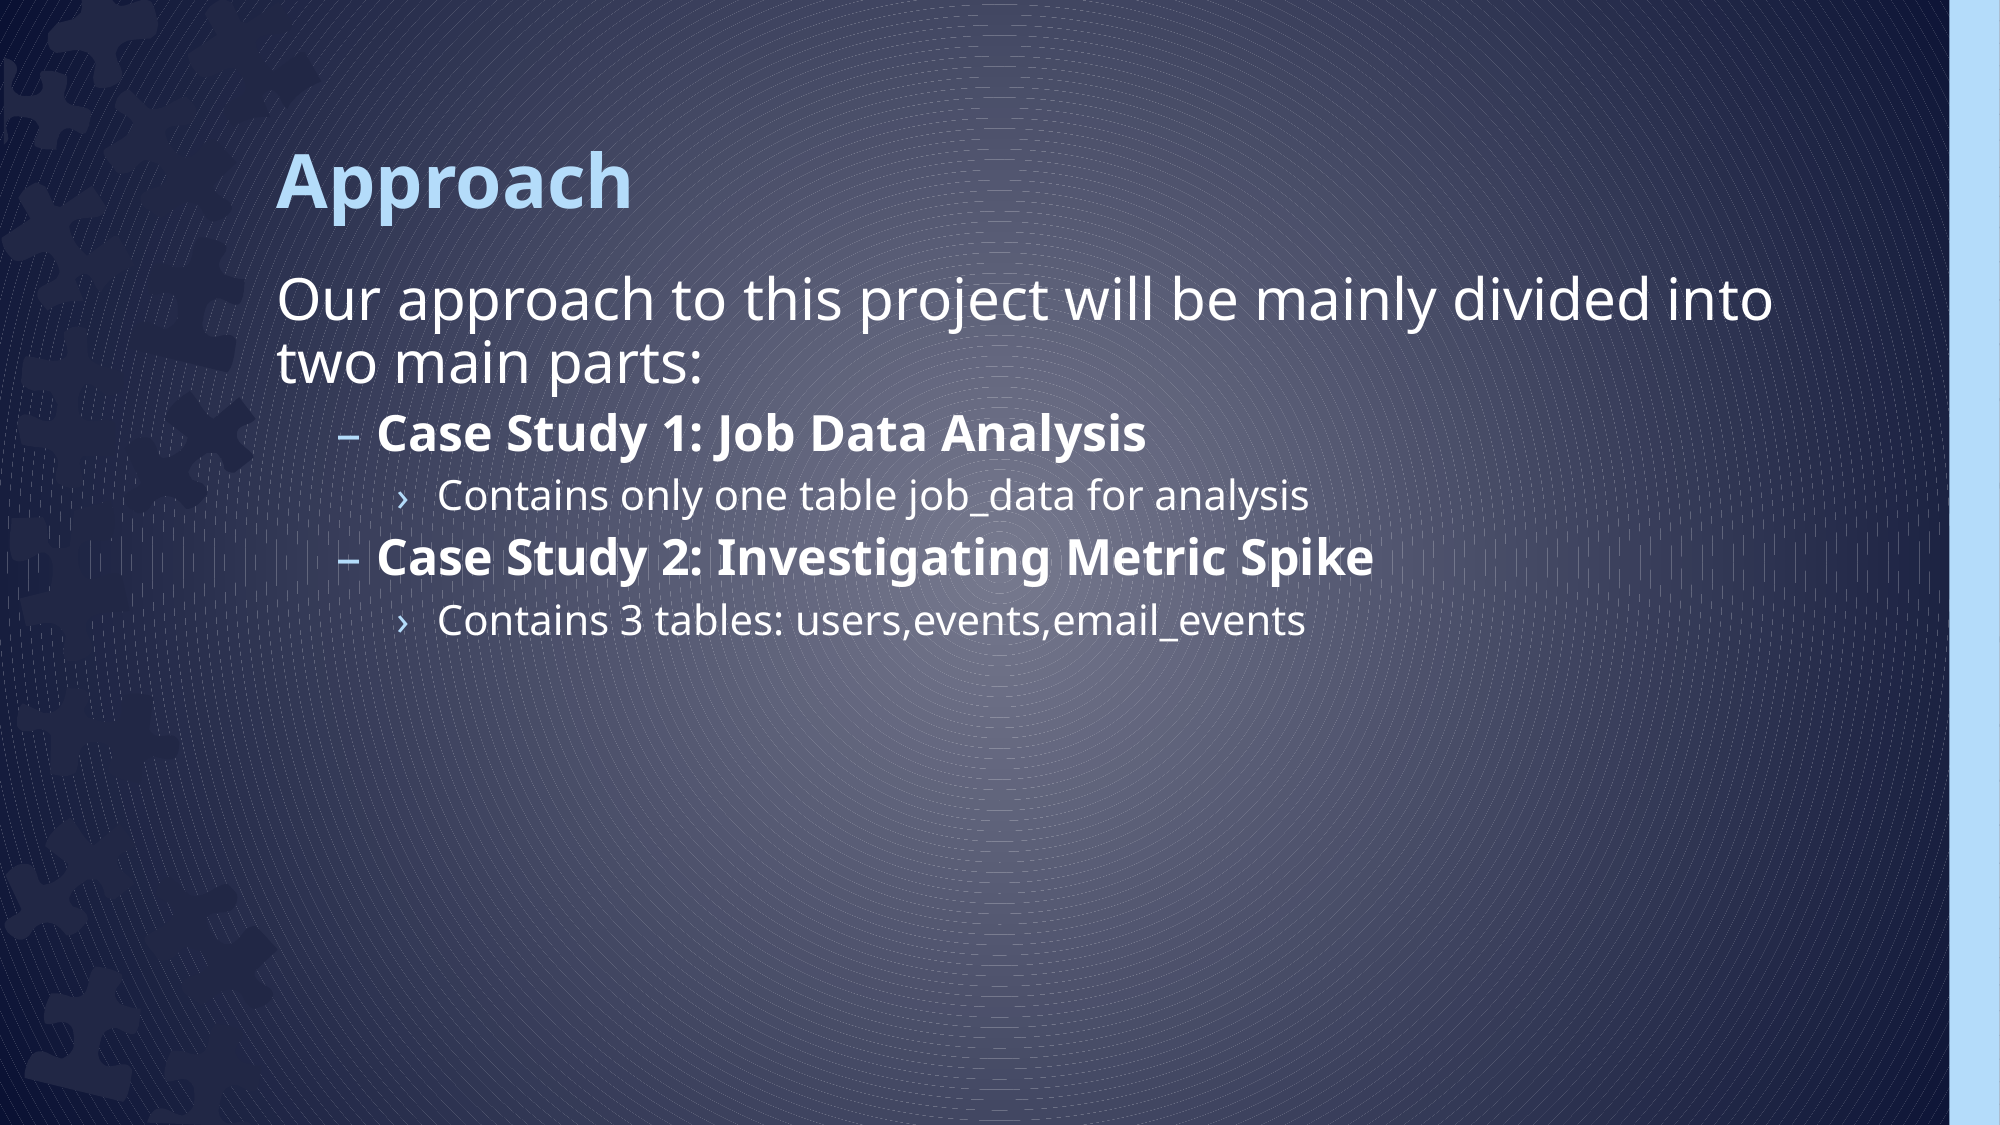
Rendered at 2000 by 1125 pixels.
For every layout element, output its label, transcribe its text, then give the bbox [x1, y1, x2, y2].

list Our approach to this project will be mainly divided into two main parts: Case Study 1: Job Data Analysis Contains only one table job_data for analysis Case Study 2: Investigating Metric Spike Contains 3 tables: users,events,email_events [261, 262, 1867, 1013]
title Approach [261, 29, 1867, 233]
